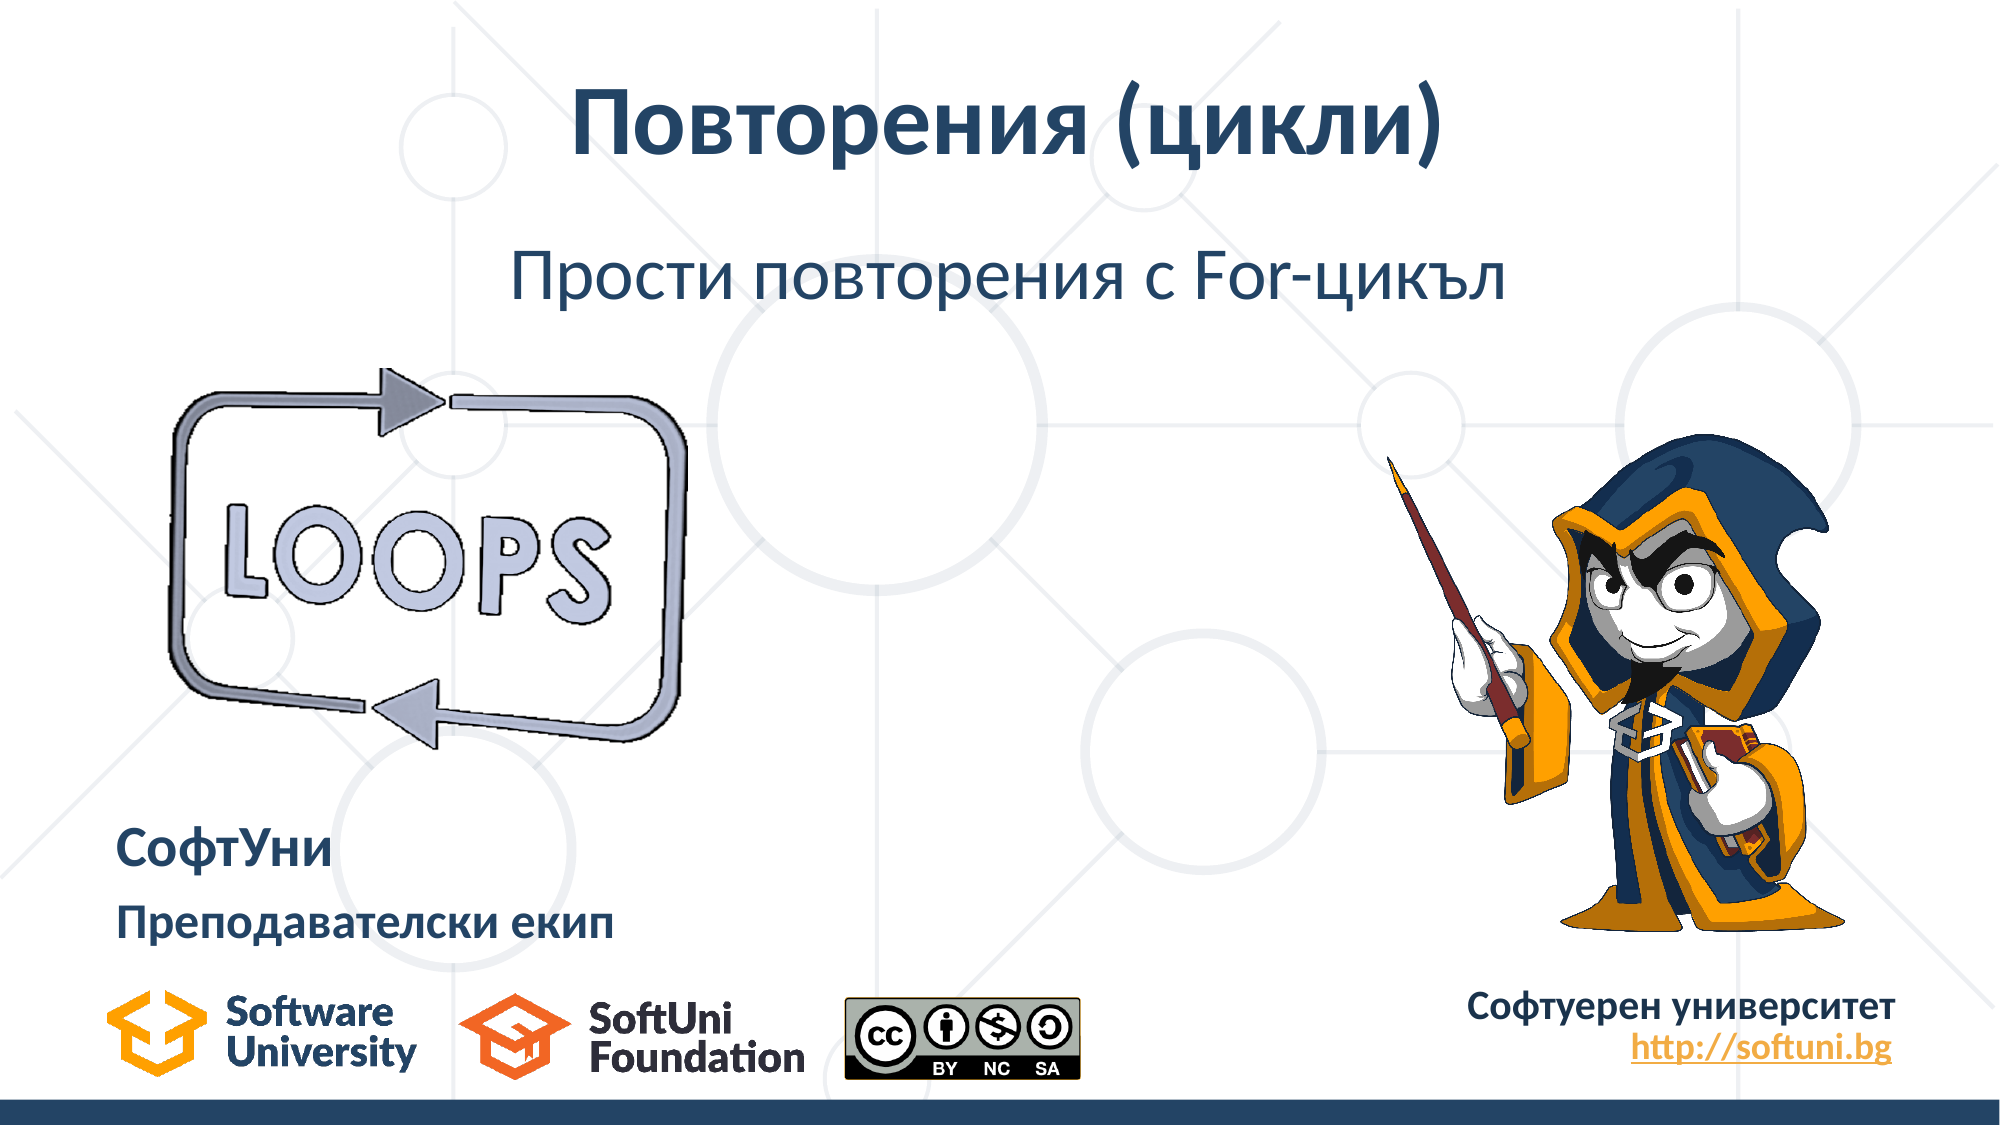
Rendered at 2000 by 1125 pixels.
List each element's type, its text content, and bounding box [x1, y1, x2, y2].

list http://softuni.bg [1624, 1006, 1927, 1080]
picture [845, 997, 1081, 1079]
subtitle Прости повторения с For-цикъл [109, 213, 1908, 359]
list Софтуерен университет [1417, 970, 1902, 1034]
list СофтУни [110, 800, 595, 848]
list Преподавателски екип [110, 848, 632, 986]
picture [165, 367, 688, 755]
picture [221, 990, 417, 1077]
title Повторения (цикли) [109, 41, 1908, 187]
picture [1369, 389, 1890, 953]
picture [458, 993, 804, 1080]
picture [107, 990, 211, 1077]
